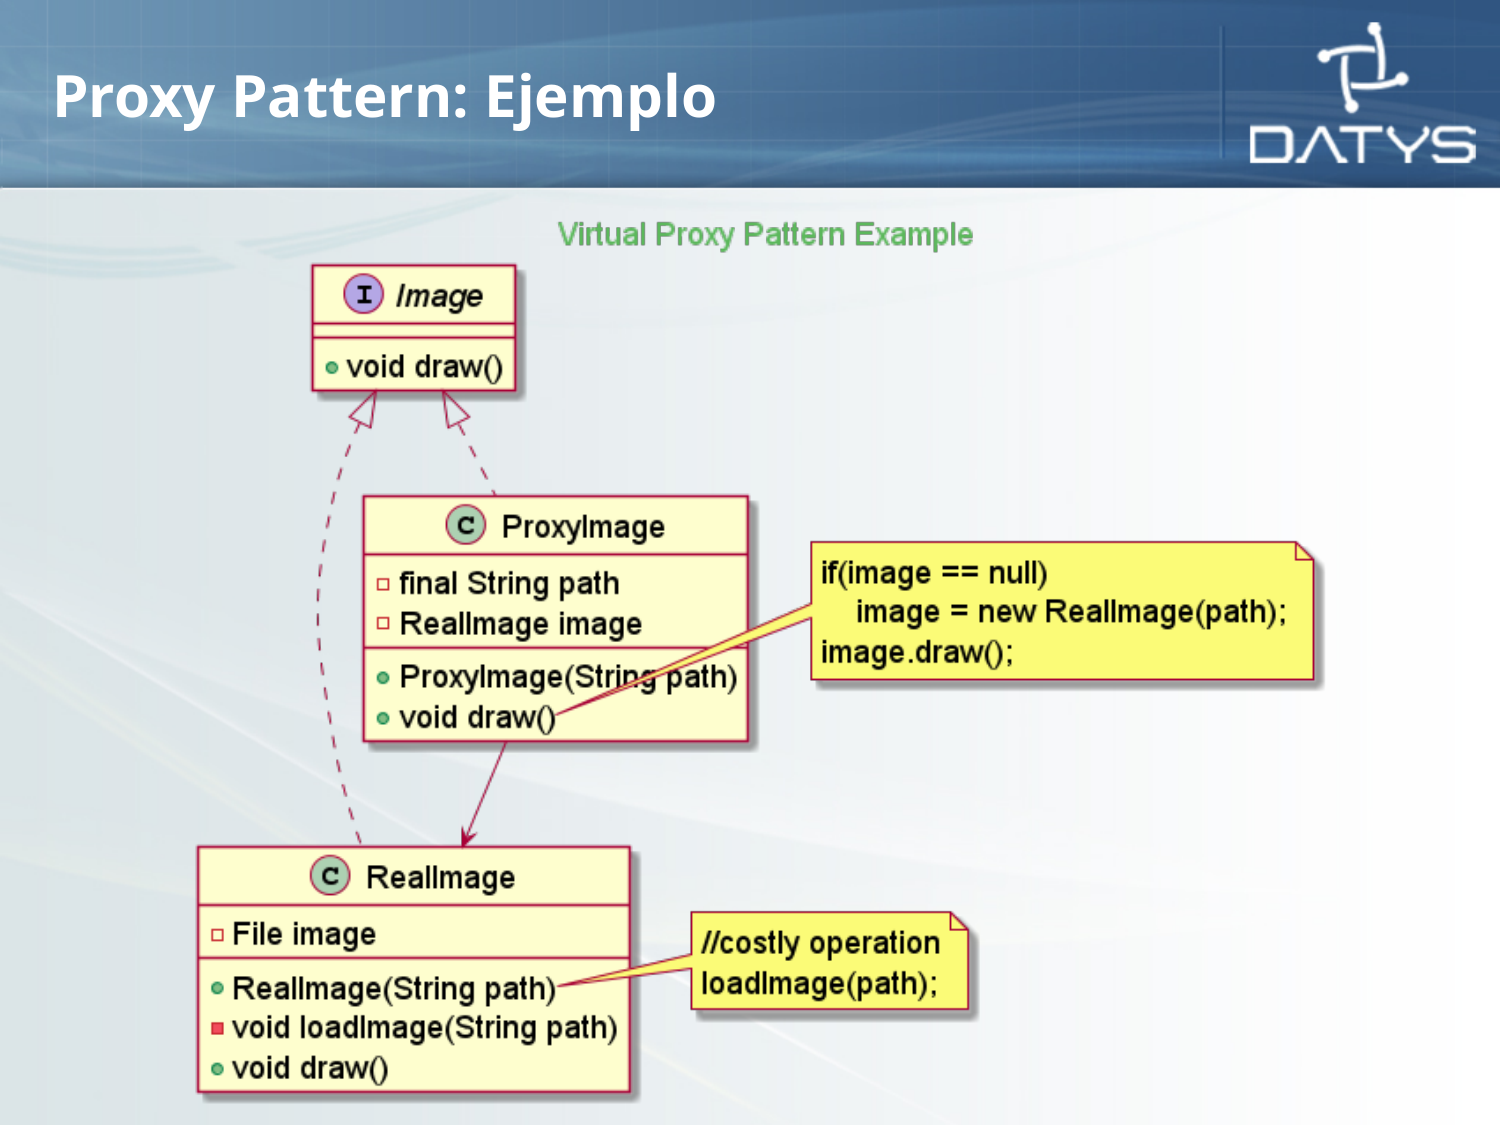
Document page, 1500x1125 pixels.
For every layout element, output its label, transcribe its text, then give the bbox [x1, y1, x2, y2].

picture [0, 0, 1500, 1125]
title Proxy Pattern: Ejemplo [37, 12, 1138, 175]
